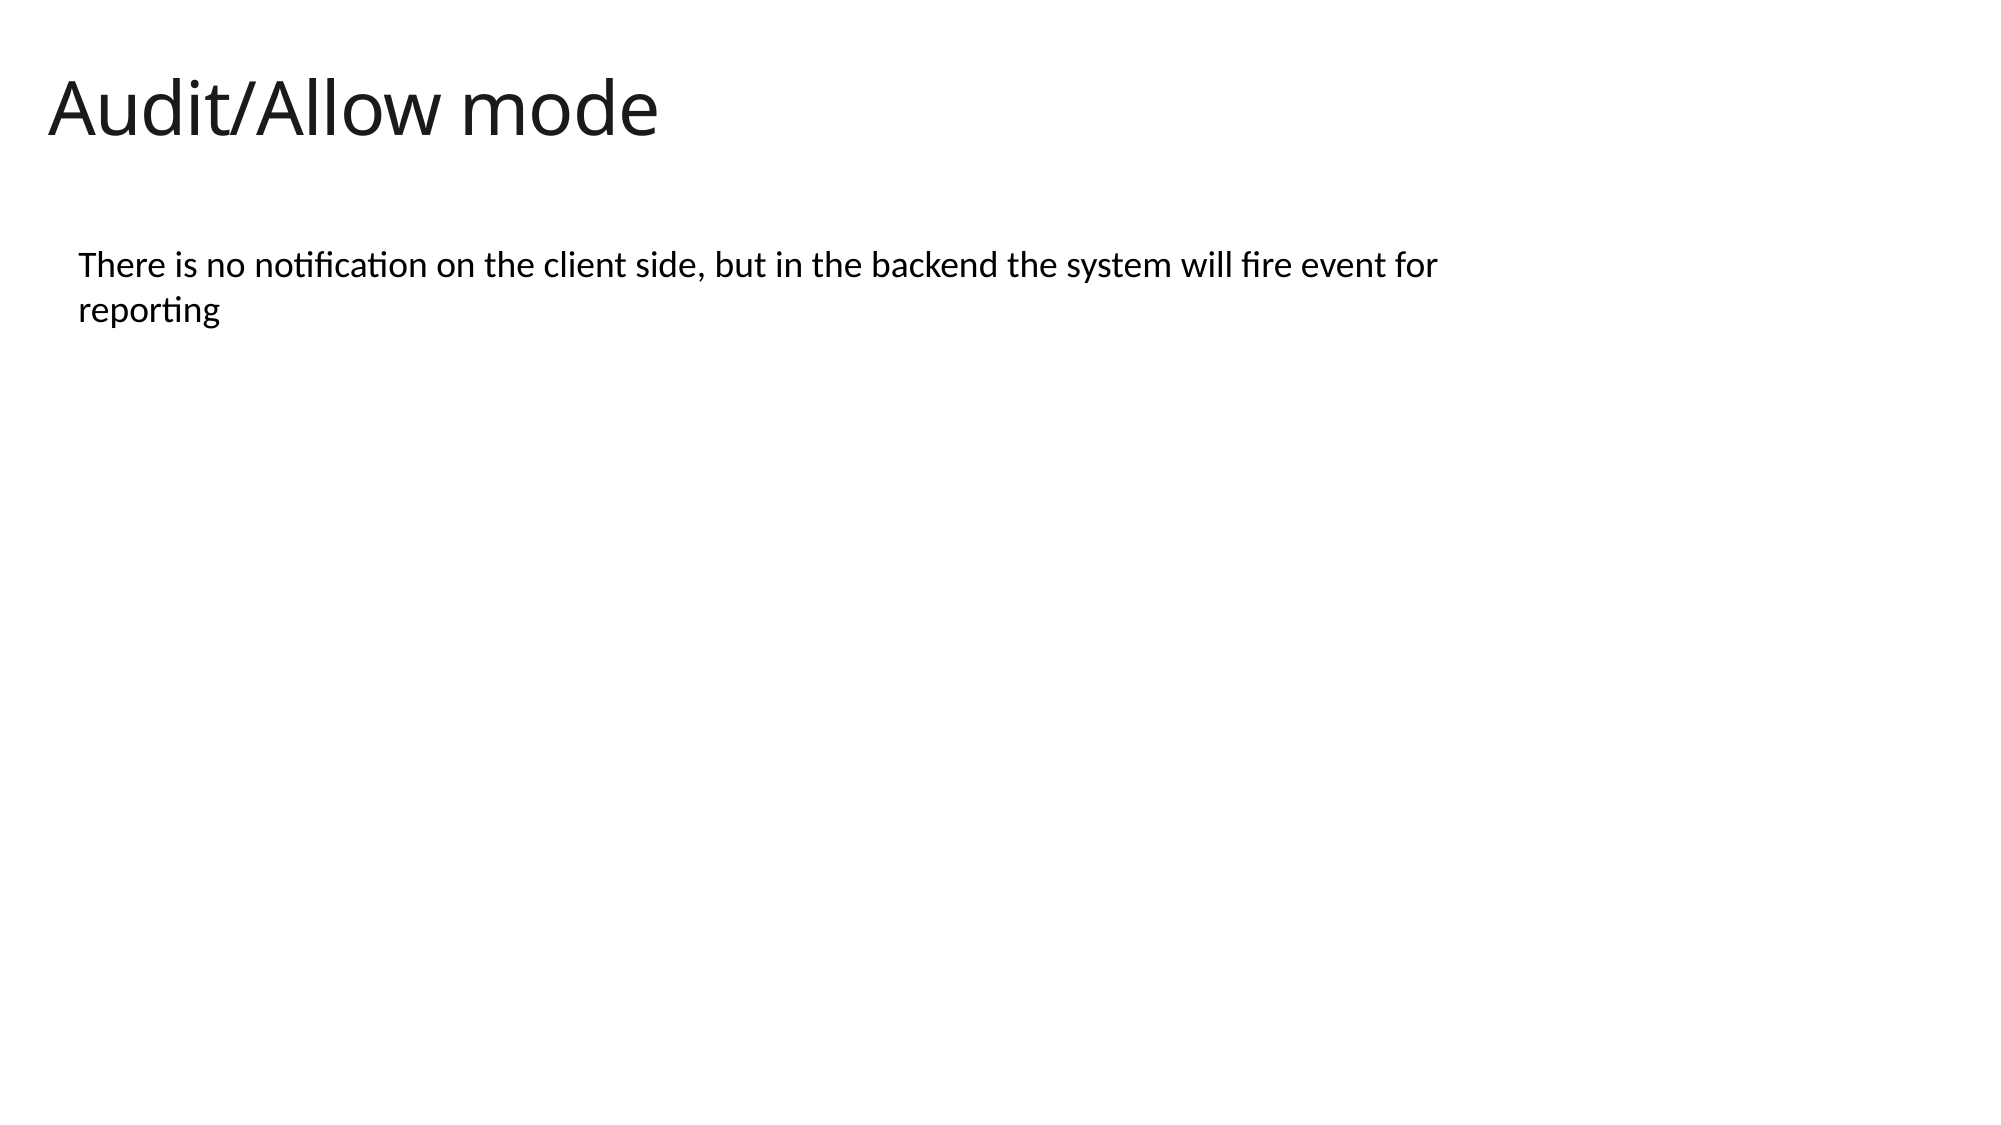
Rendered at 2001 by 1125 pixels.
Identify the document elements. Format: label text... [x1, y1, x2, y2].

text_box There is no notification on the client side, but in the backend the system will fire event for reporting [63, 232, 1545, 338]
text_box Audit/Allow mode [48, 60, 1910, 151]
